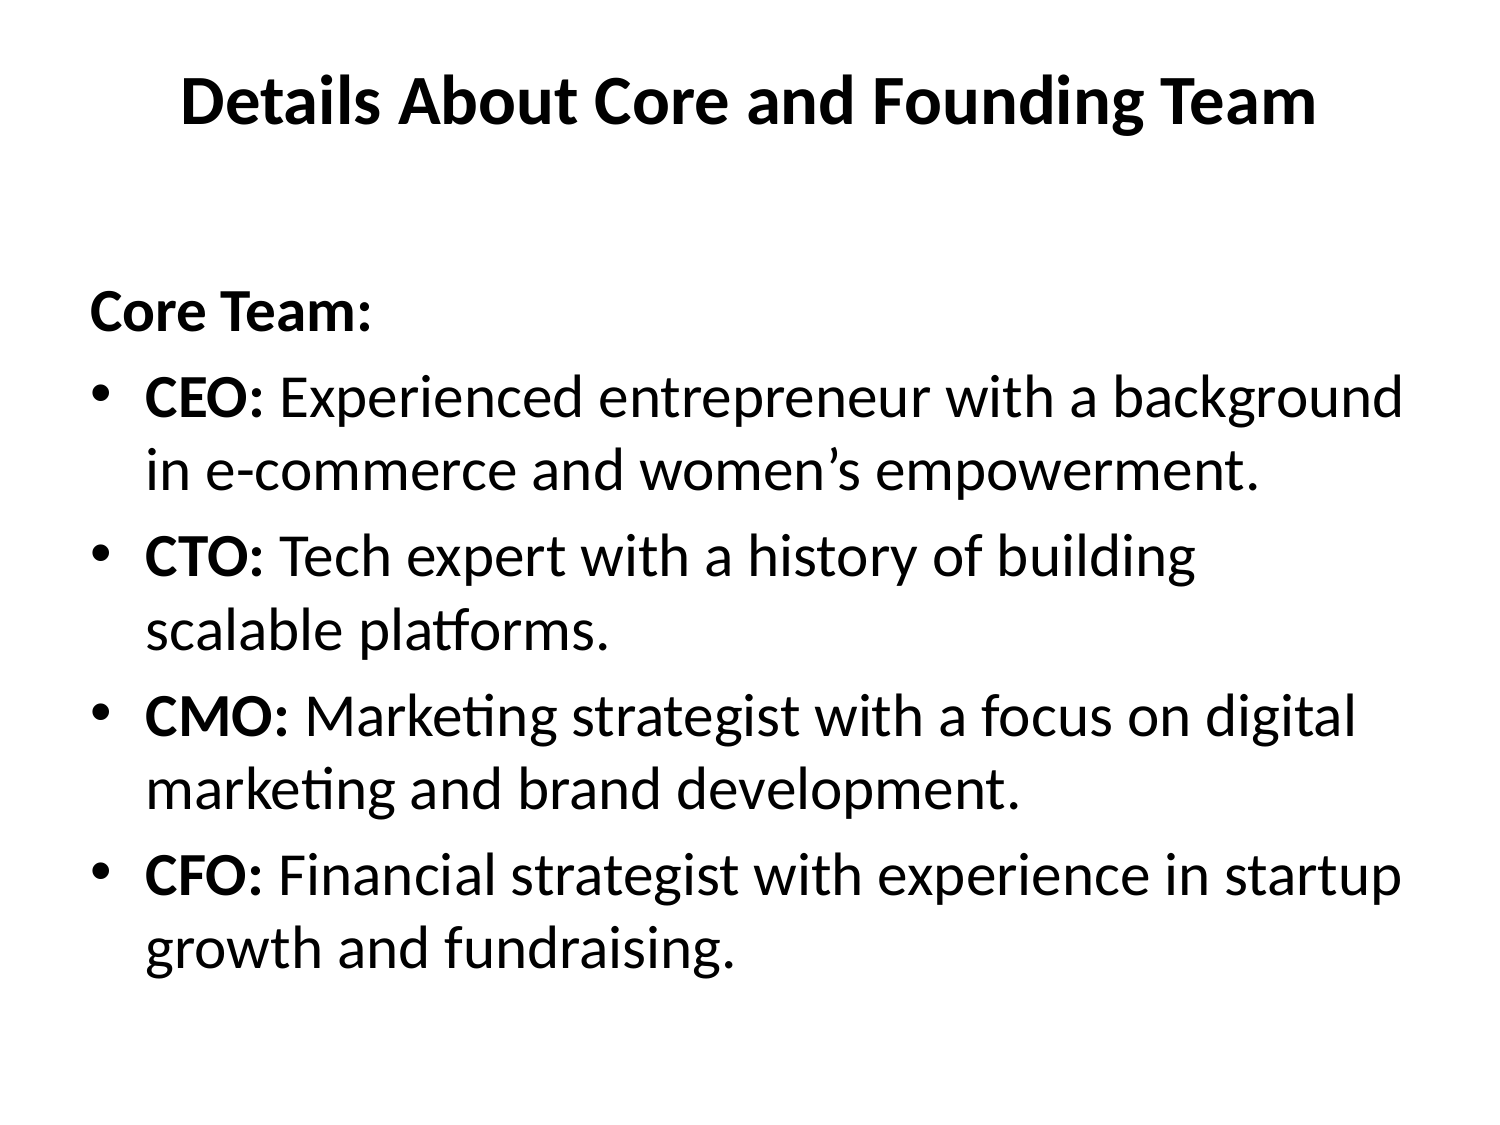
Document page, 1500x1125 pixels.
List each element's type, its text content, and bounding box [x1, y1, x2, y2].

list Core Team: CEO: Experienced entrepreneur with a background in e-commerce and women’s empowerment. CTO: Tech expert with a history of building scalable platforms. CMO: Marketing strategist with a focus on digital marketing and brand development. CFO: Financial strategist with experience in startup growth and fundraising. [75, 262, 1425, 1005]
title Details About Core and Founding Team [75, 45, 1425, 233]
